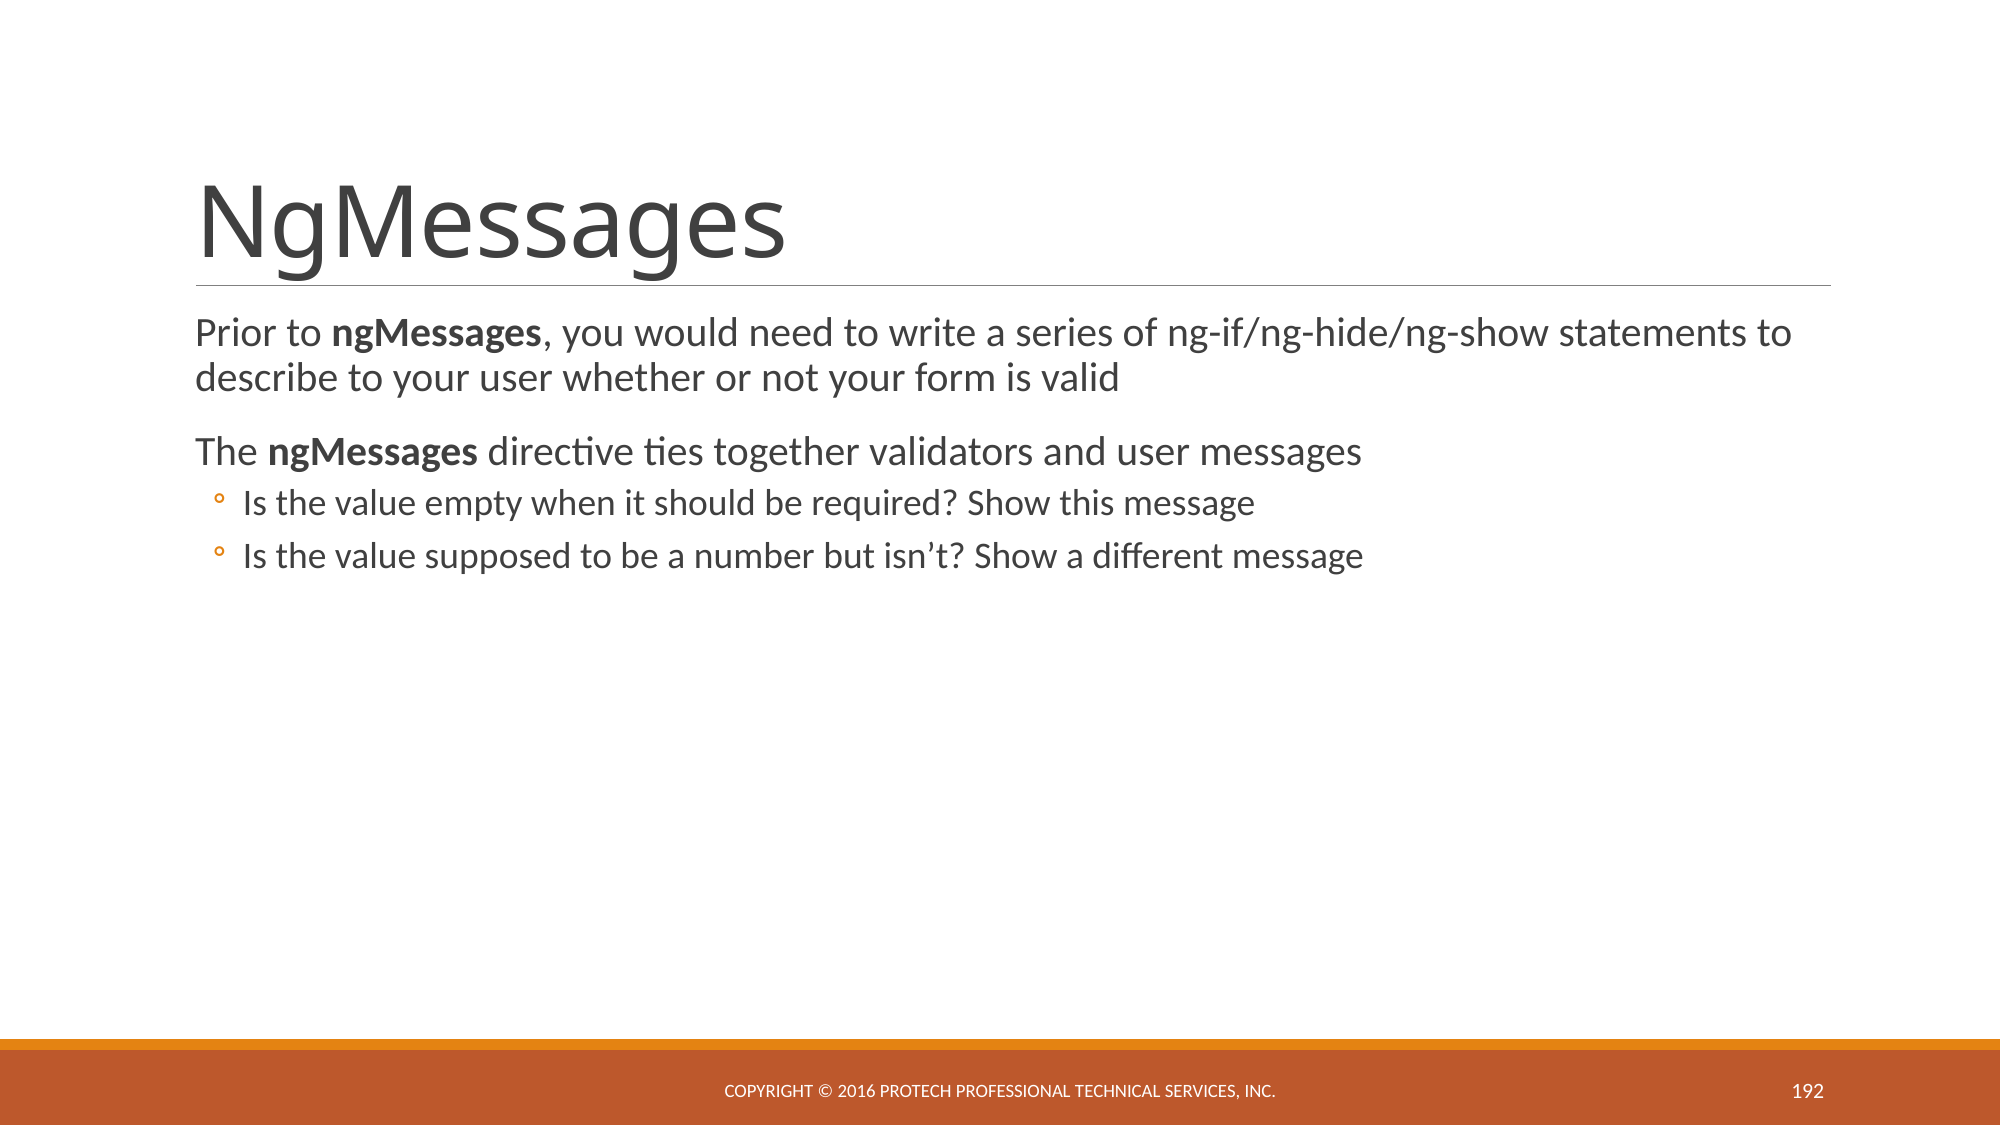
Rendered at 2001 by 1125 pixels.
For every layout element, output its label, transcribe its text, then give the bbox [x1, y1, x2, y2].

list Prior to ngMessages, you would need to write a series of ng-if/ng-hide/ng-show statements to describe to your user whether or not your form is valid The ngMessages directive ties together validators and user messages Is the value empty when it should be required? Show this message Is the value supposed to be a number but isn’t? Show a different message [180, 302, 1830, 963]
footer Copyright © 2016 ProTech Professional Technical Services, Inc. [604, 1059, 1396, 1120]
slide_number 192 [1624, 1059, 1840, 1120]
title NgMessages [180, 47, 1830, 285]
